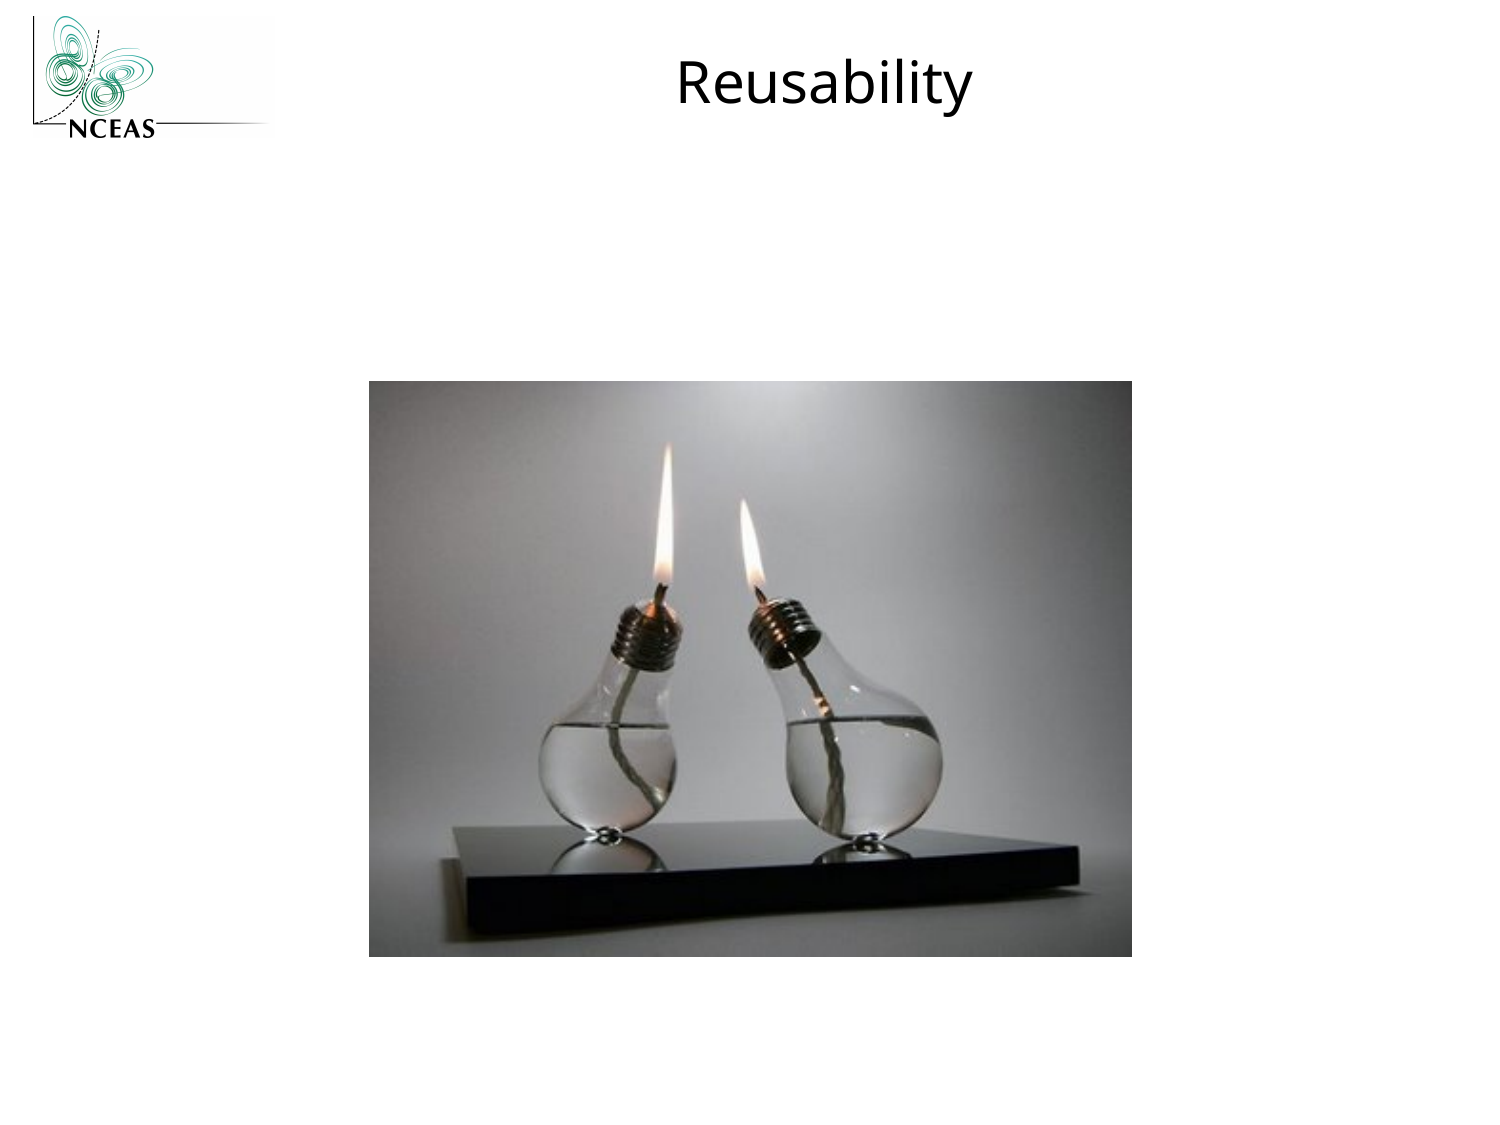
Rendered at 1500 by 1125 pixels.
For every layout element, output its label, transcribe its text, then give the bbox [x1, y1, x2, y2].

picture [33, 16, 199, 138]
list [194, 380, 1307, 958]
title Reusability [199, 0, 1456, 160]
